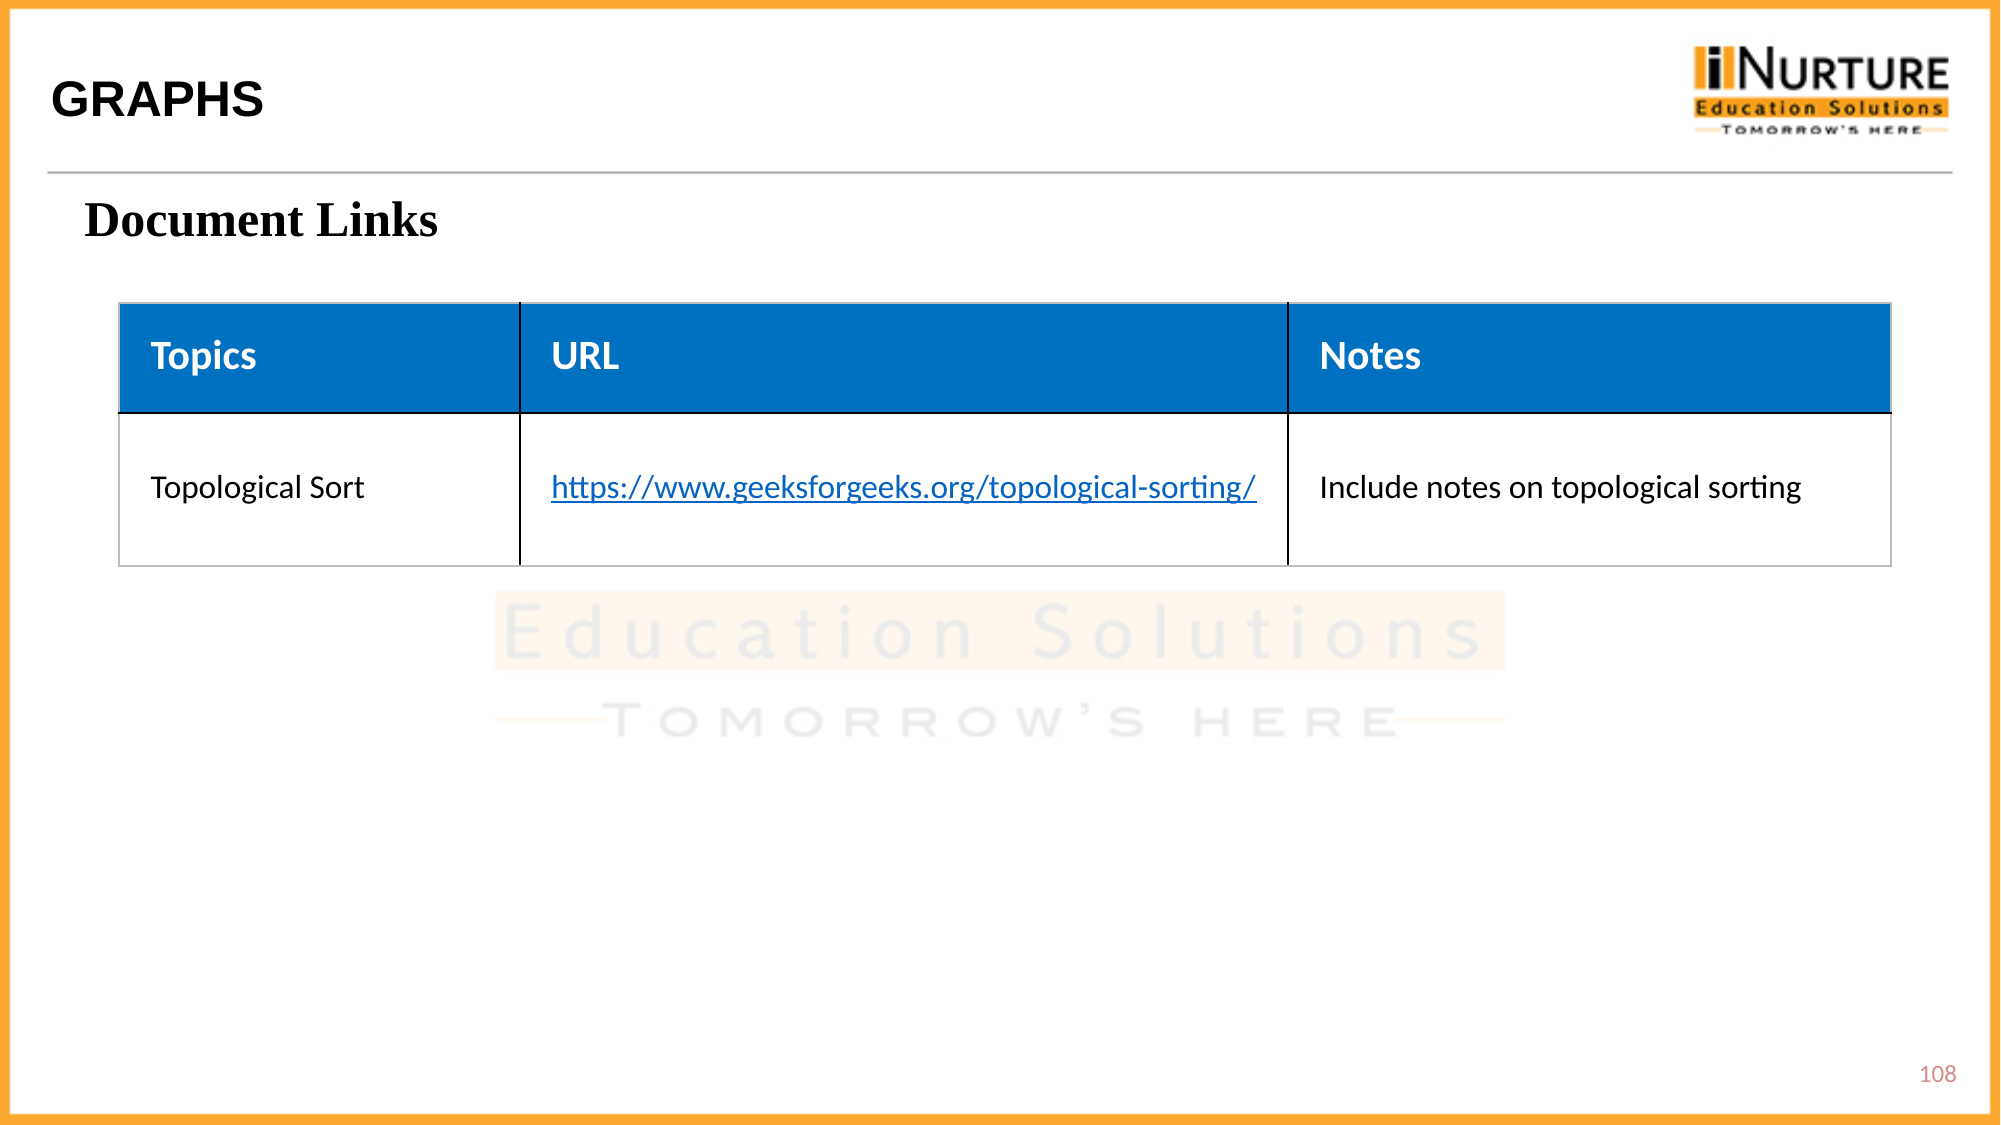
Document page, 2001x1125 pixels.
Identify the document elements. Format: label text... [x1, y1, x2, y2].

text_box Document Links [10, 178, 1949, 254]
slide_number 108 [1901, 1042, 1973, 1103]
table_cell Include notes on topological sorting [1289, 414, 1890, 565]
table_cell https://www.geeksforgeeks.org/topological-sorting/ [521, 414, 1287, 565]
picture [0, 0, 2001, 1125]
table_header Topics [120, 304, 519, 412]
table_header Notes [1289, 304, 1890, 412]
table_header URL [521, 304, 1287, 412]
table_cell Topological Sort [120, 414, 519, 565]
text_box GRAPHS [33, 59, 1716, 134]
